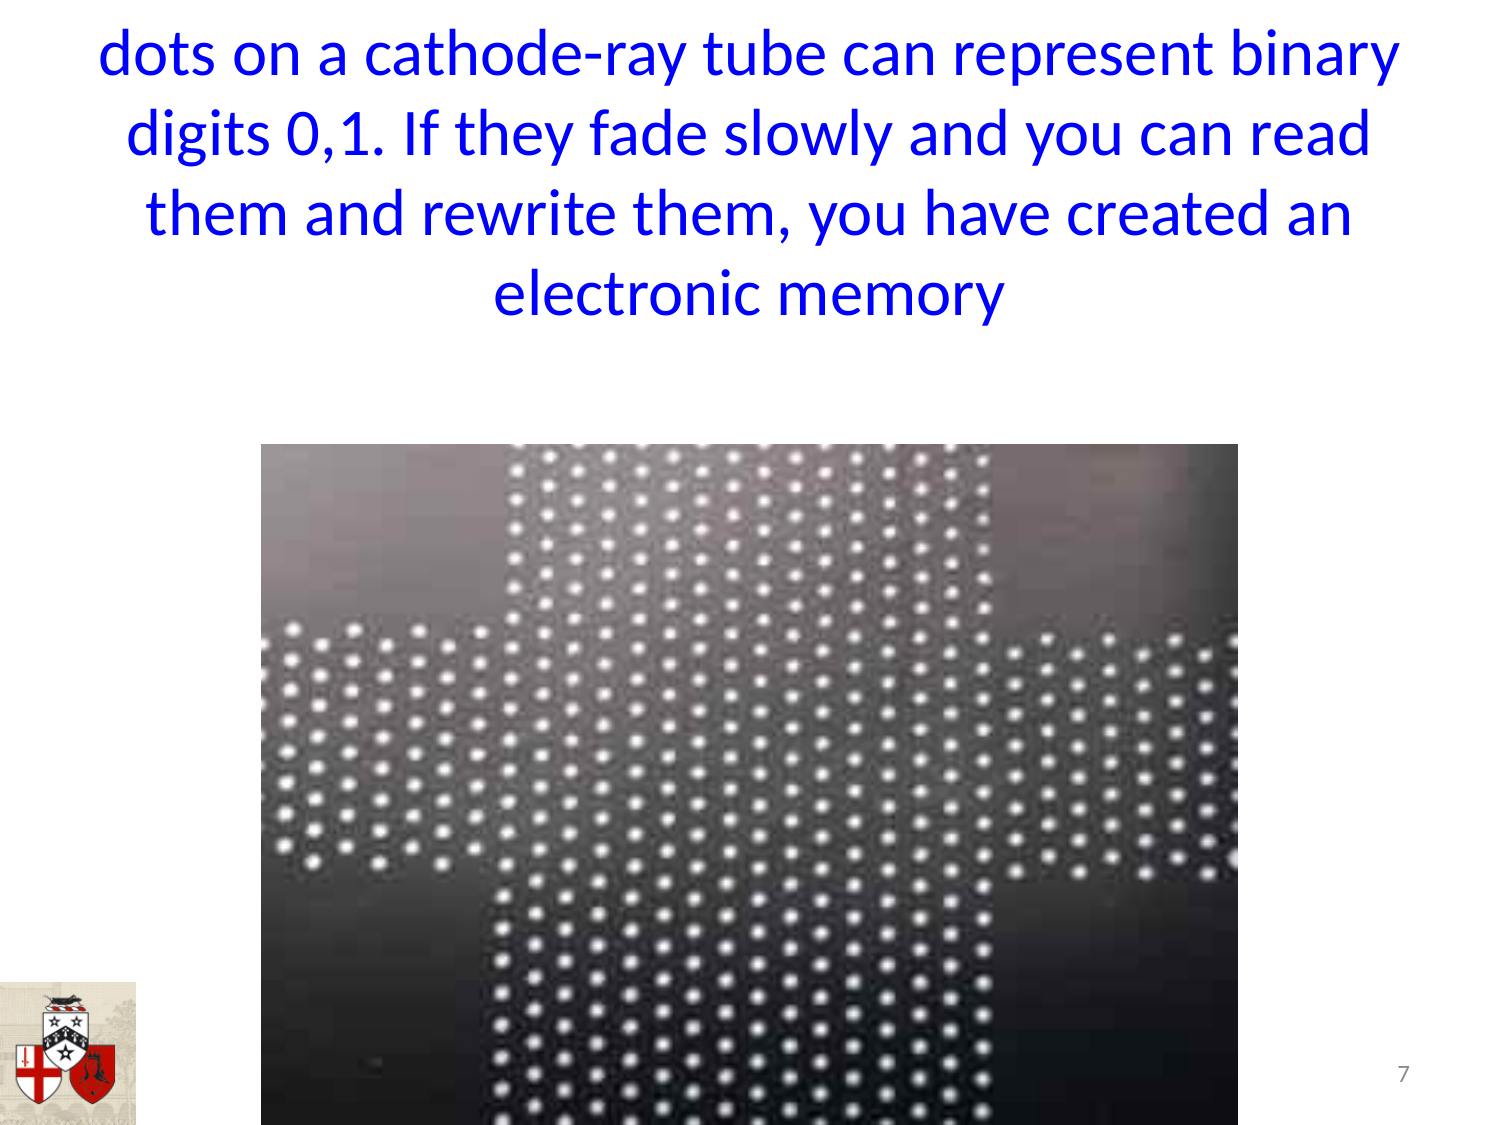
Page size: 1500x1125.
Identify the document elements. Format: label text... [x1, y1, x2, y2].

slide_number 7 [1373, 1042, 1425, 1103]
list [131, 444, 1369, 1125]
picture [0, 982, 131, 1125]
title dots on a cathode-ray tube can represent binary digits 0,1. If they fade slowly and you can read them and rewrite them, you have created an electronic memory [75, 74, 1425, 263]
